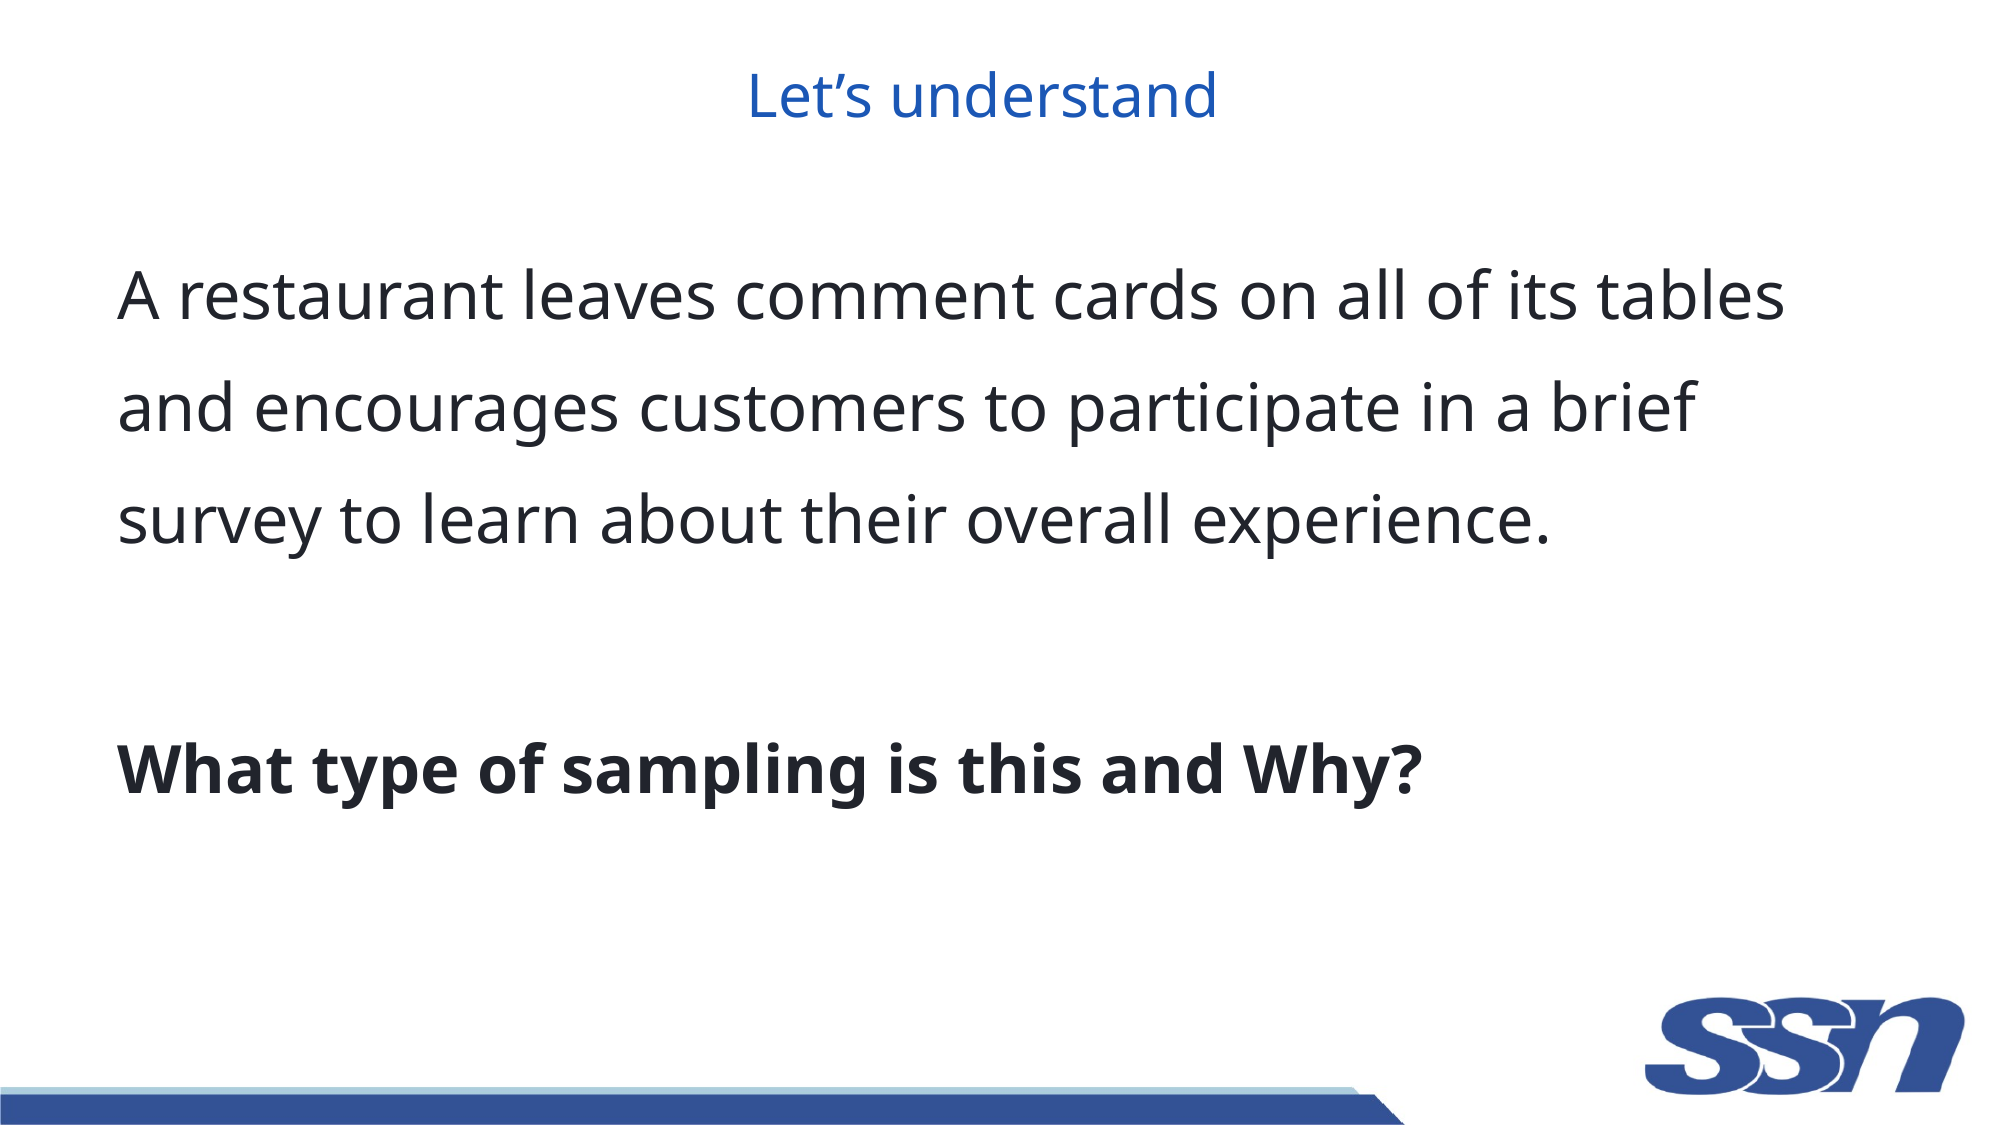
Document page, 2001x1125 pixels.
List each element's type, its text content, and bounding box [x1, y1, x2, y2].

list A restaurant leaves comment cards on all of its tables and encourages customers to participate in a brief survey to learn about their overall experience. What type of sampling is this and Why? [99, 212, 1900, 1005]
picture [1625, 986, 1992, 1125]
title Let’s understand [83, 37, 1884, 150]
picture [0, 962, 1467, 1125]
